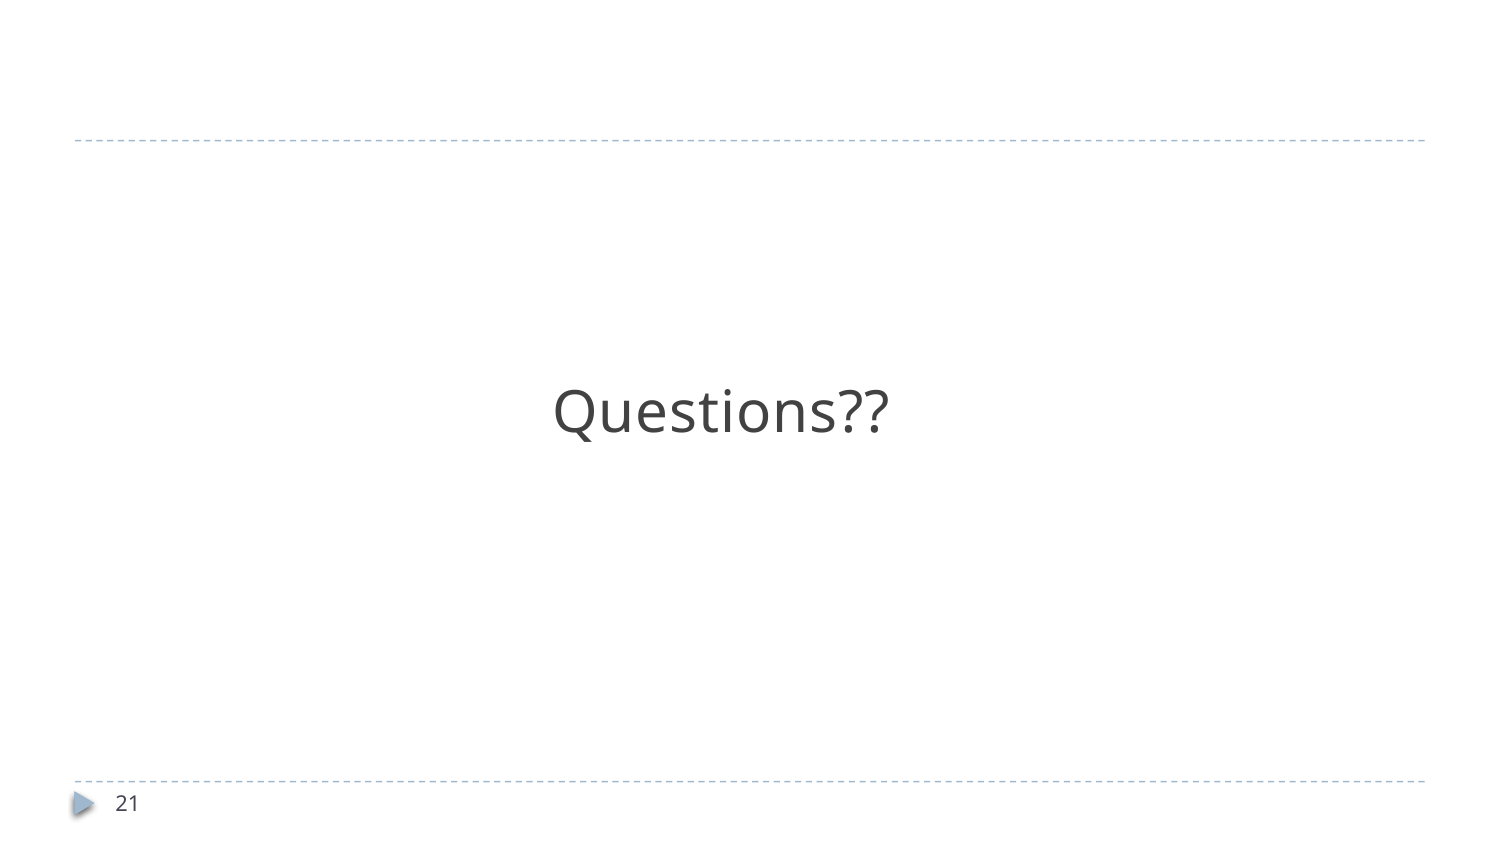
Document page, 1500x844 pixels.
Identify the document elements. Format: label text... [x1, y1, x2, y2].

slide_number 21 [100, 782, 426, 827]
title Questions?? [549, 301, 1114, 445]
